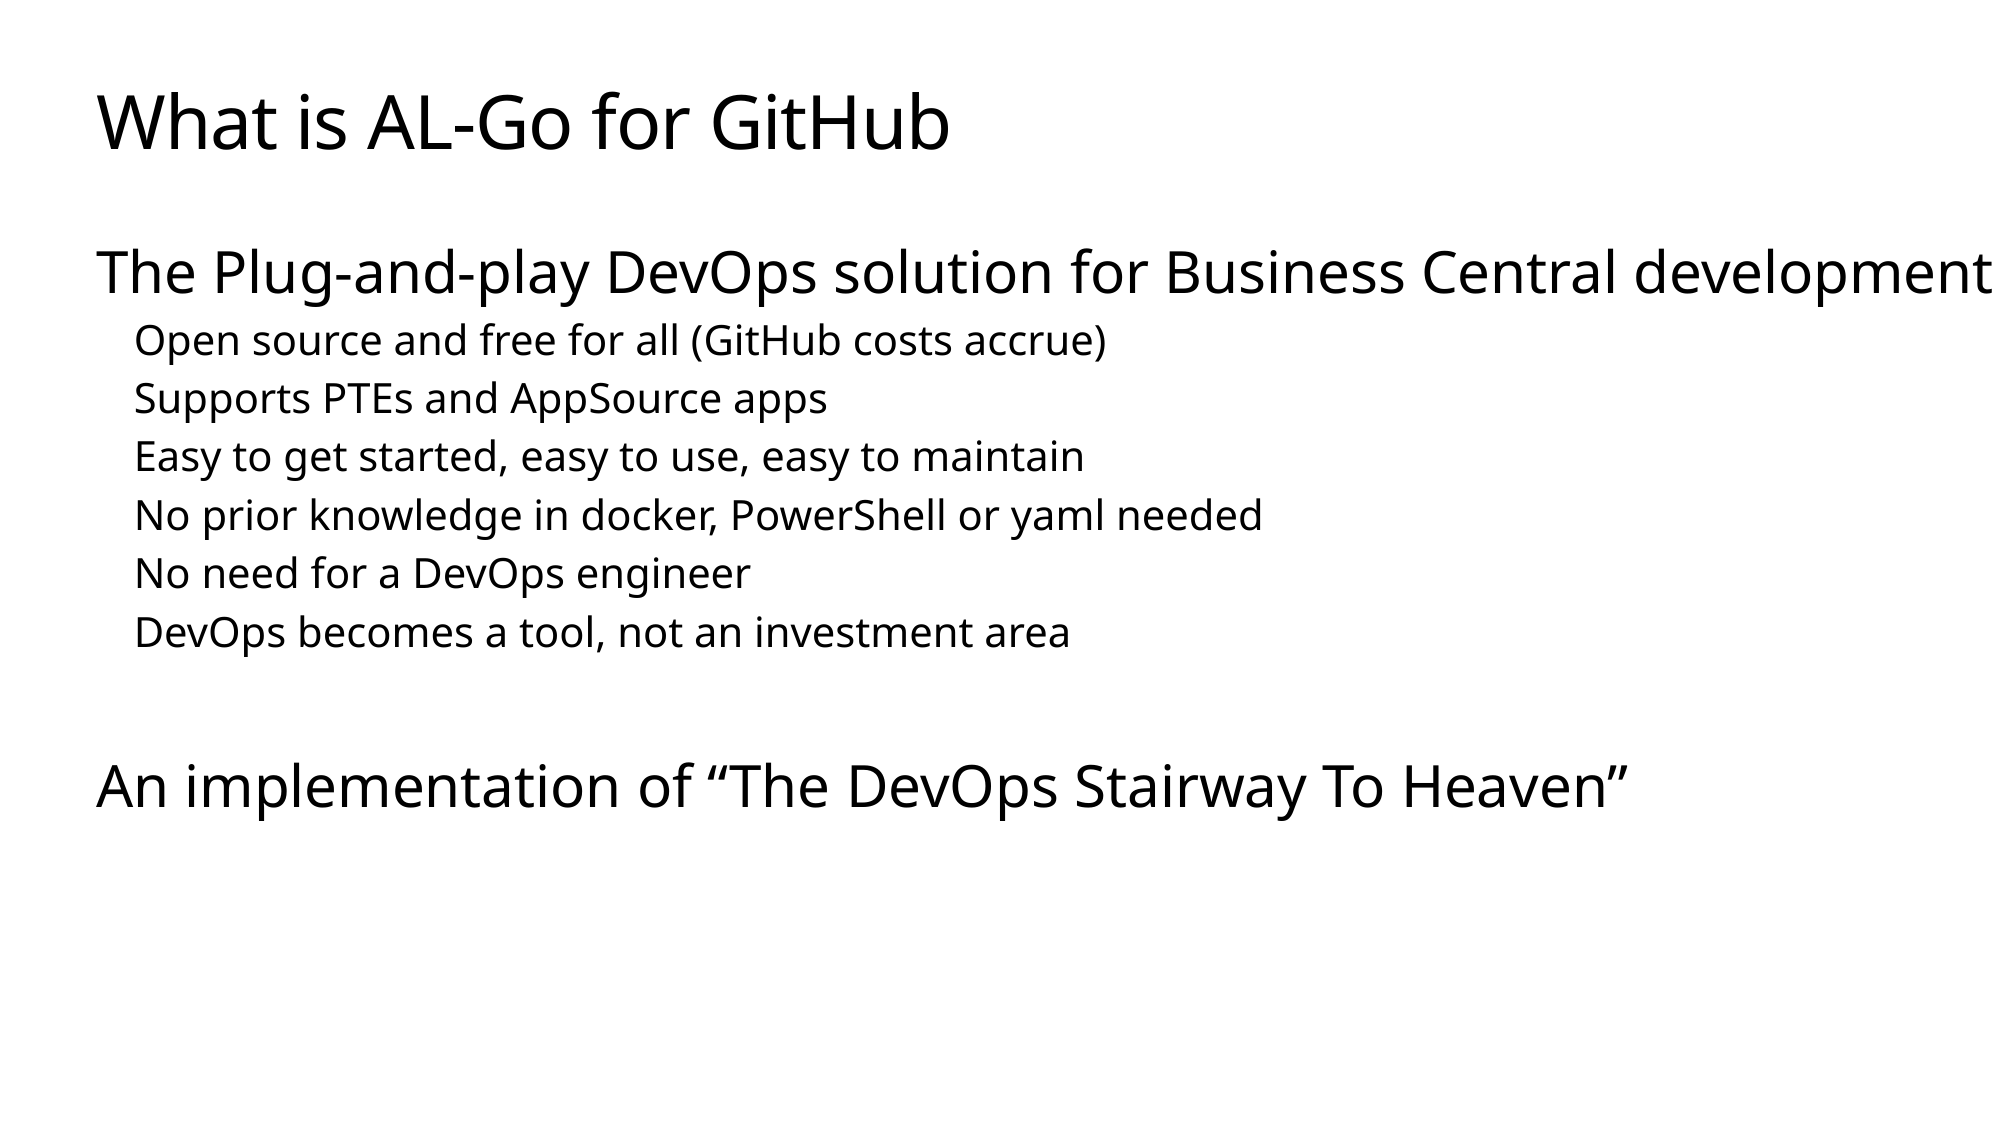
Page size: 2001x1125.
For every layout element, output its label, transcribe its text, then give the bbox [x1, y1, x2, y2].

title What is AL-Go for GitHub [96, 75, 1904, 166]
list The Plug-and-play DevOps solution for Business Central development Open source and free for all (GitHub costs accrue) Supports PTEs and AppSource apps Easy to get started, easy to use, easy to maintain No prior knowledge in docker, PowerShell or yaml needed No need for a DevOps engineer DevOps becomes a tool, not an investment area An implementation of “The DevOps Stairway To Heaven” [96, 235, 2000, 840]
